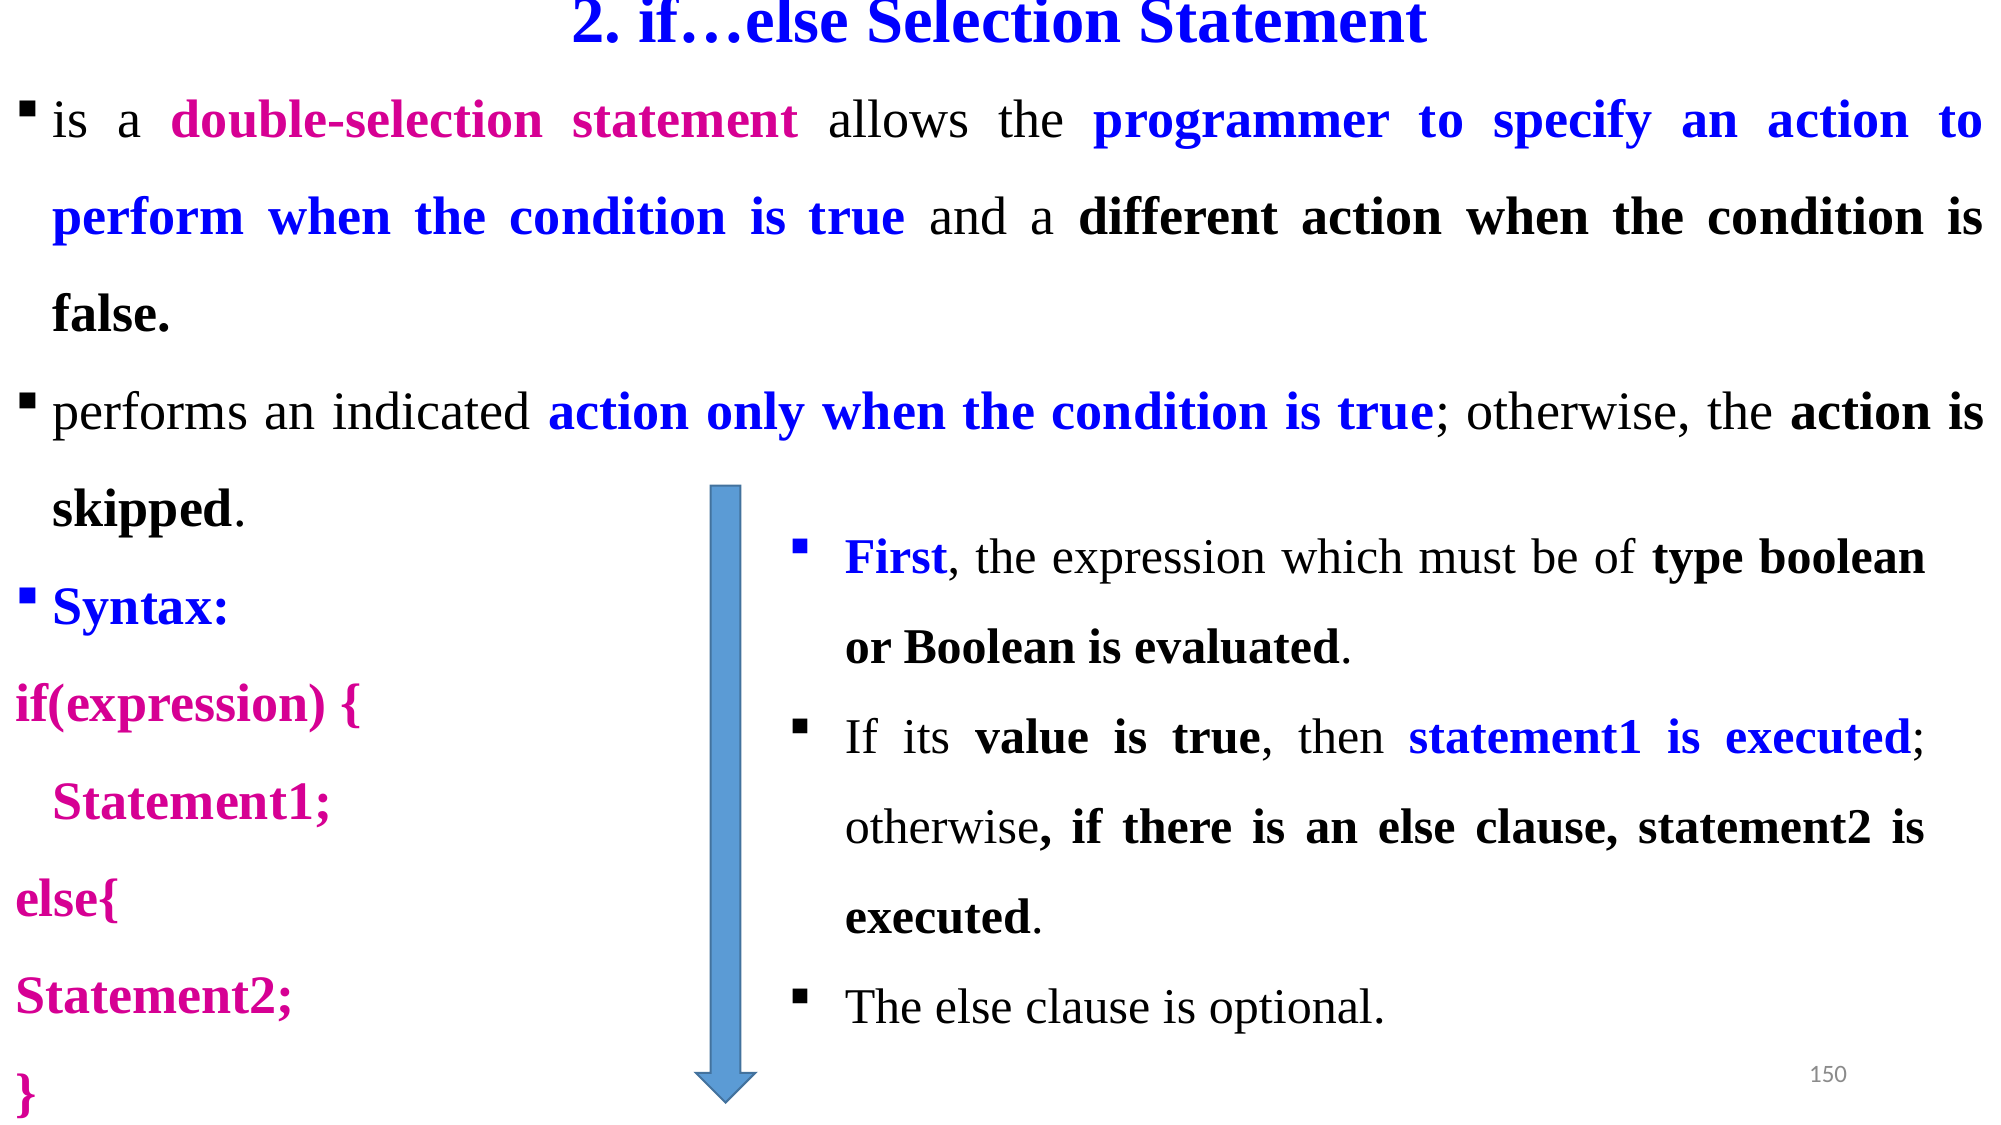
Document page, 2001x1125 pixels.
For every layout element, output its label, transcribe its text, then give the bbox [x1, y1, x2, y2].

list is a double-selection statement allows the programmer to specify an action to perform when the condition is true and a different action when the condition is false. performs an indicated action only when the condition is true; otherwise, the action is skipped. Syntax: if(expression) { Statement1; else{ Statement2; } [0, 42, 2000, 1125]
text_box First, the expression which must be of type boolean or Boolean is evaluated. If its value is true, then statement1 is executed; otherwise, if there is an else clause, statement2 is executed. The else clause is optional. [773, 485, 1941, 1101]
title 2. if…else Selection Statement [324, 0, 1675, 42]
text_box [693, 484, 758, 1105]
